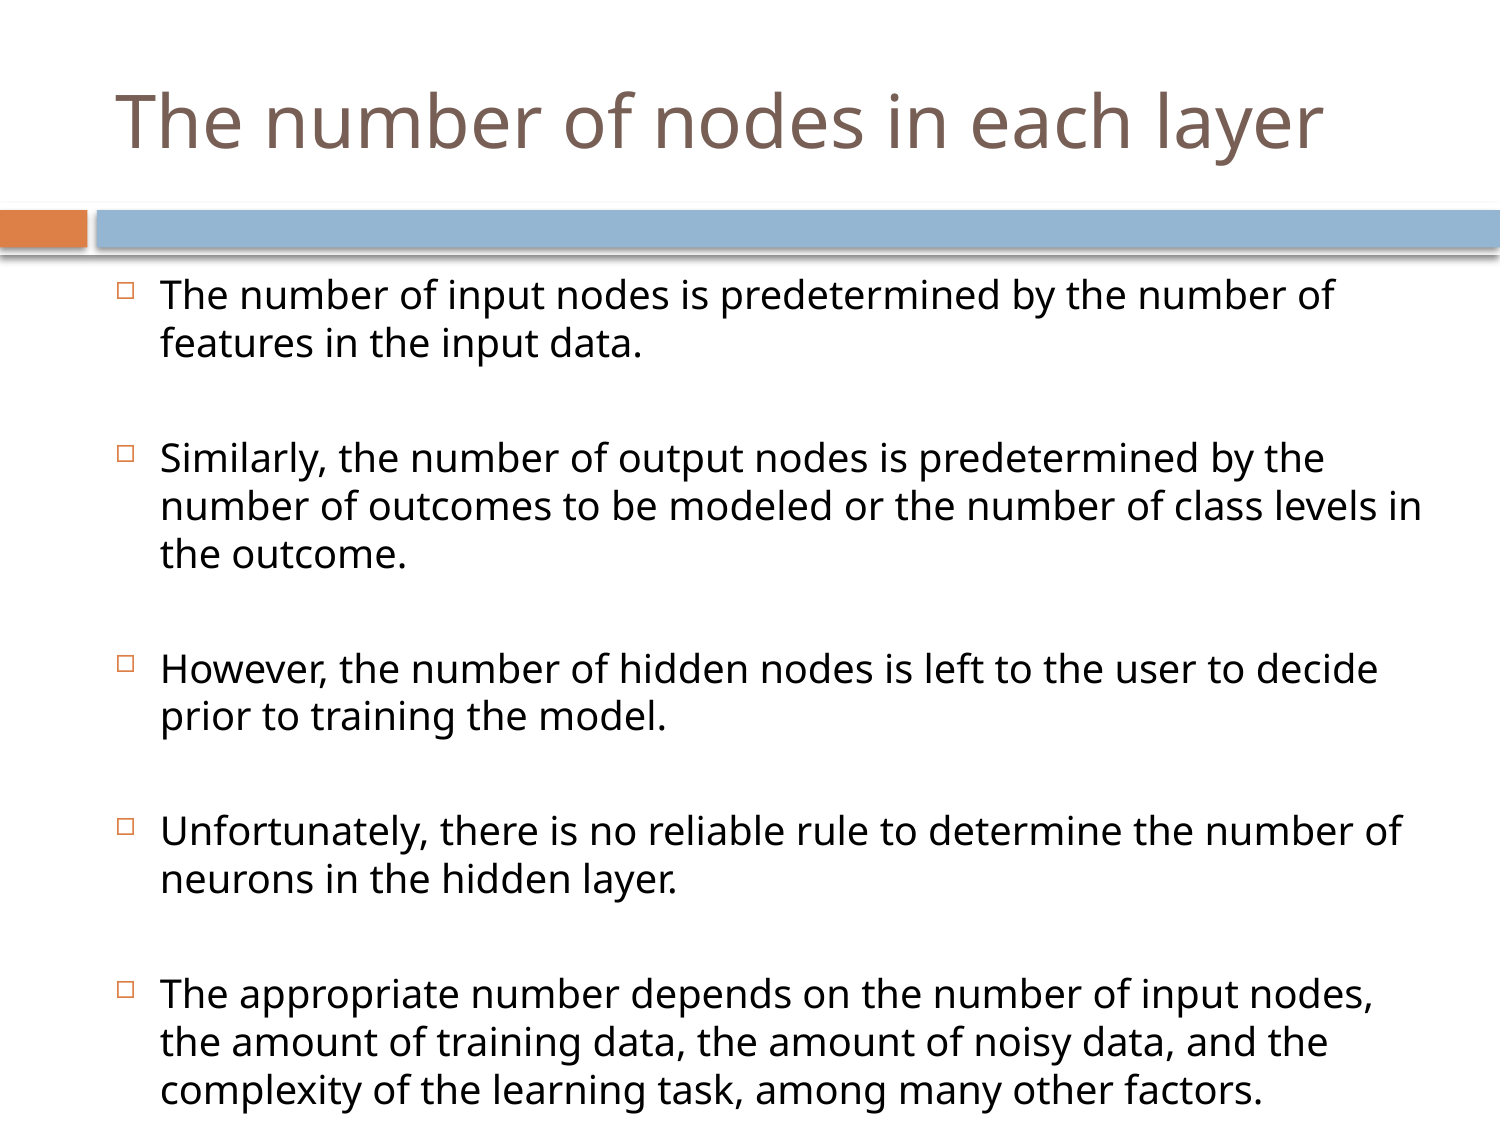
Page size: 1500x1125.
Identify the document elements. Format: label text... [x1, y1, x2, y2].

title The number of nodes in each layer [100, 37, 1438, 200]
list The number of input nodes is predetermined by the number of features in the input data. Similarly, the number of output nodes is predetermined by the number of outcomes to be modeled or the number of class levels in the outcome. However, the number of hidden nodes is left to the user to decide prior to training the model. Unfortunately, there is no reliable rule to determine the number of neurons in the hidden layer. The appropriate number depends on the number of input nodes, the amount of training data, the amount of noisy data, and the complexity of the learning task, among many other factors. [100, 262, 1438, 1125]
